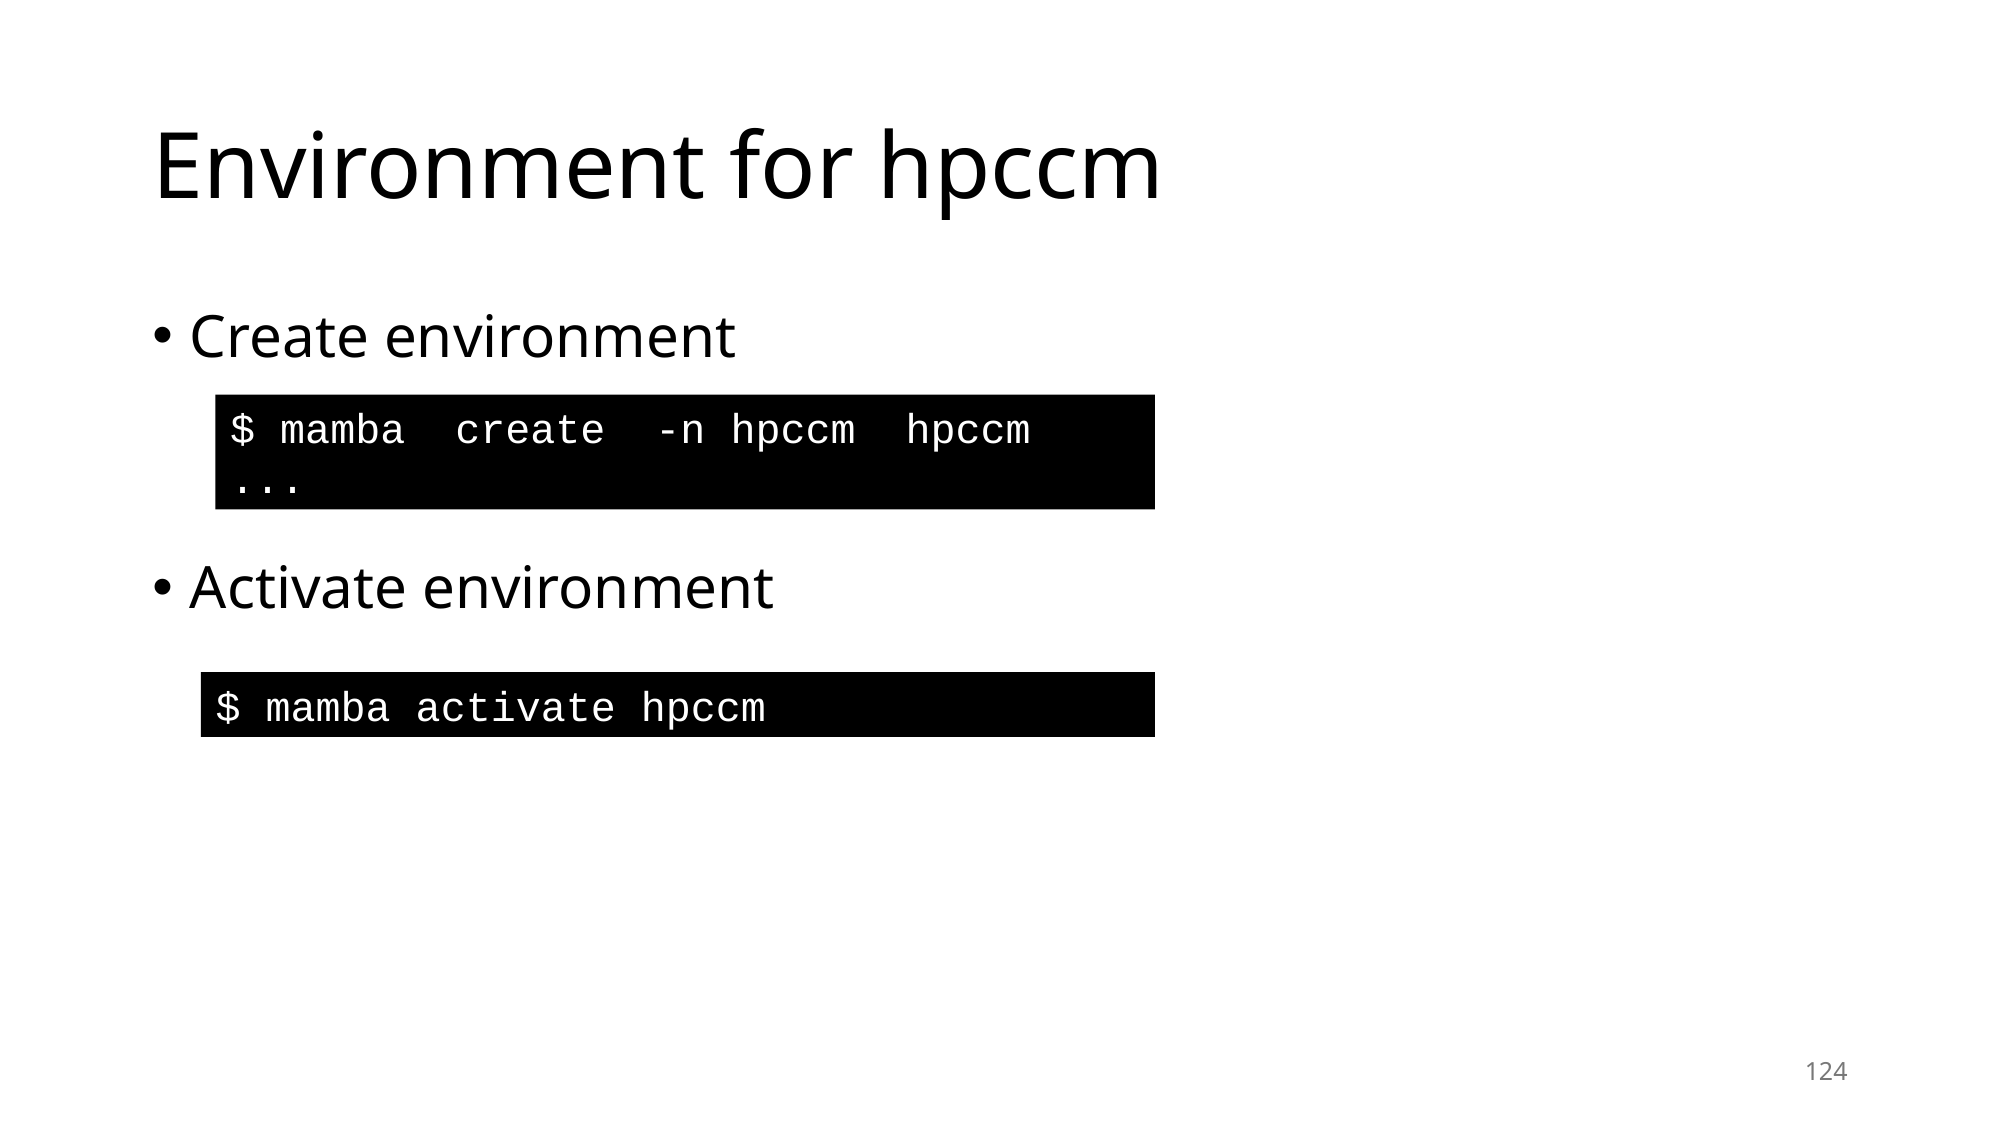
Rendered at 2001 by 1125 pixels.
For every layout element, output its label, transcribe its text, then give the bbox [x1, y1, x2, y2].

slide_number 124 [1412, 1042, 1863, 1103]
title Environment for hpccm [137, 59, 1863, 278]
text_box $ mamba activate hpccm [200, 672, 1155, 737]
text_box $ mamba create -n hpccm hpccm ... [215, 394, 1155, 510]
list Create environment Activate environment [137, 299, 1863, 1014]
